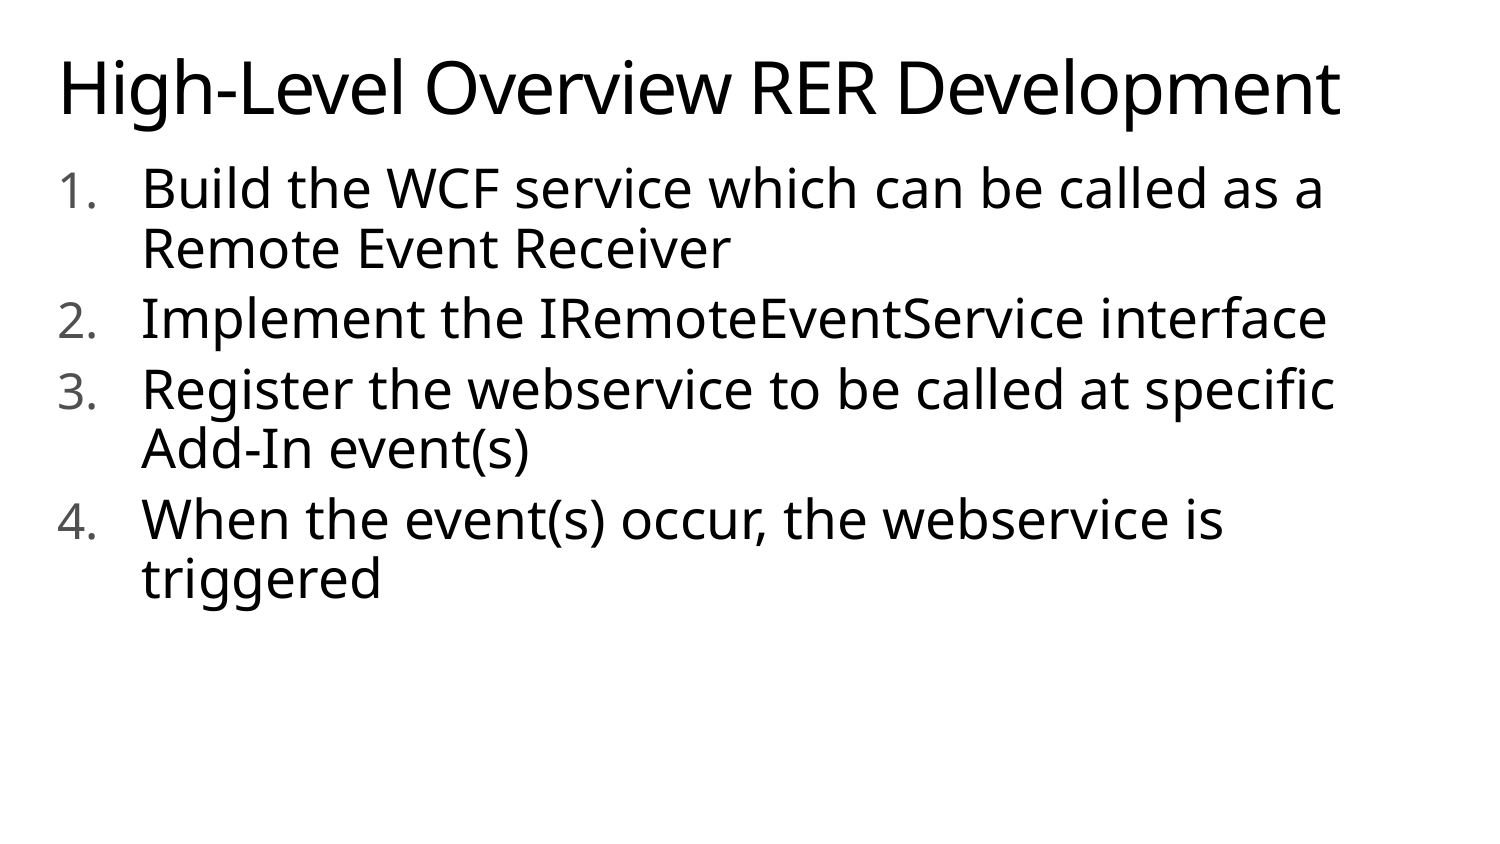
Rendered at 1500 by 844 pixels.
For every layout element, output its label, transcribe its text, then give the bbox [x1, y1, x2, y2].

list Build the WCF service which can be called as a Remote Event Receiver Implement the IRemoteEventService interface Register the webservice to be called at specific Add-In event(s) When the event(s) occur, the webservice is triggered [33, 147, 1467, 652]
title High-Level Overview RER Development [33, 35, 1468, 147]
